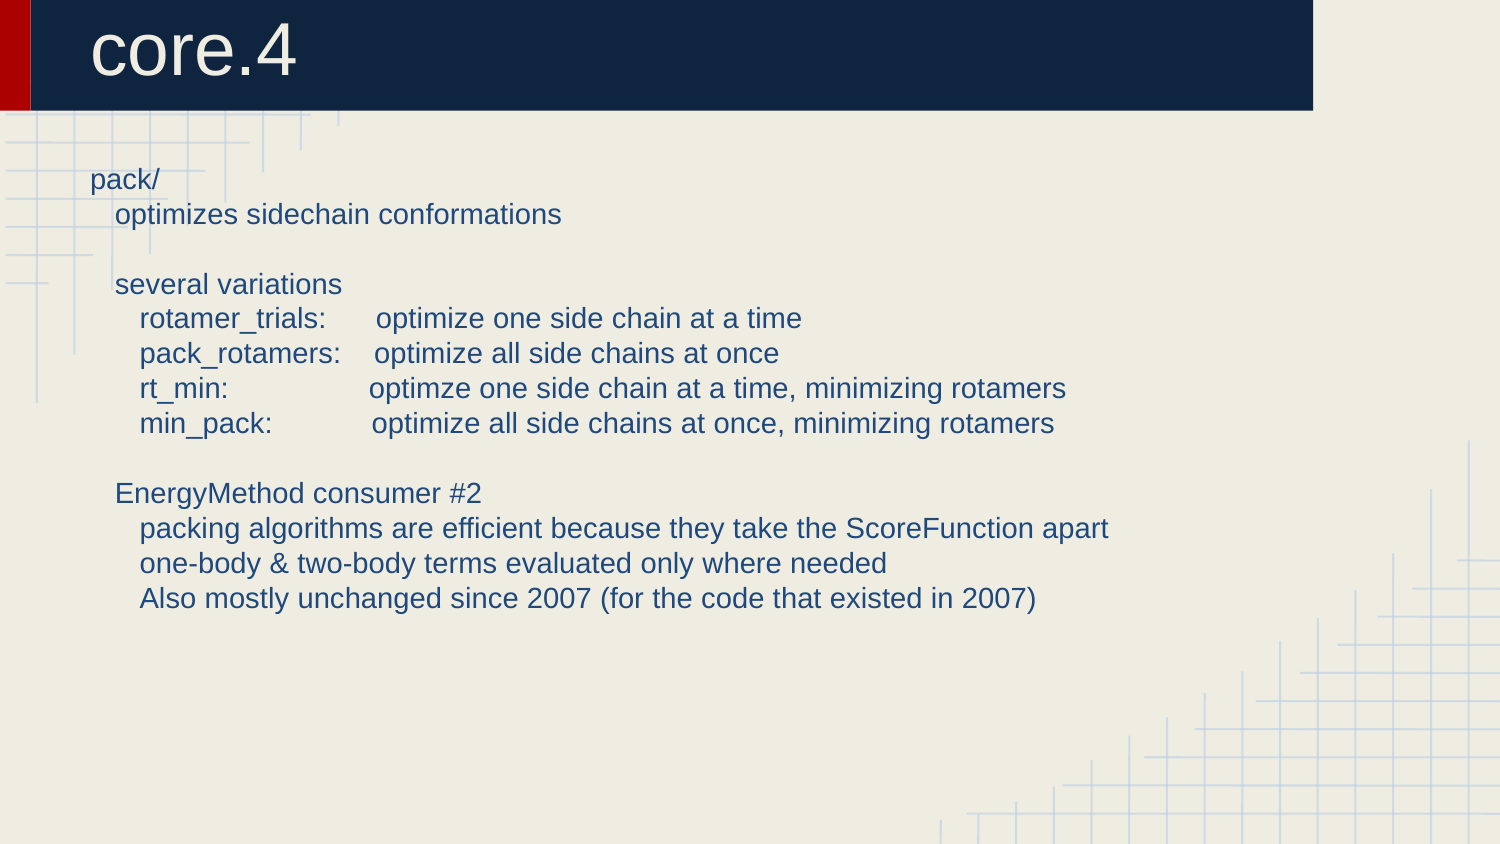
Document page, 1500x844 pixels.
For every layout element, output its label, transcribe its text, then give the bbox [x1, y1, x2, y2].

title core.4 [75, 16, 1276, 106]
list pack/ optimizes sidechain conformations several variations rotamer_trials: optimize one side chain at a time pack_rotamers: optimize all side chains at once rt_min: optimze one side chain at a time, minimizing rotamers min_pack: optimize all side chains at once, minimizing rotamers EnergyMethod consumer #2 packing algorithms are efficient because they take the ScoreFunction apart one-body & two-body terms evaluated only where needed Also mostly unchanged since 2007 (for the code that existed in 2007) [75, 145, 1425, 768]
